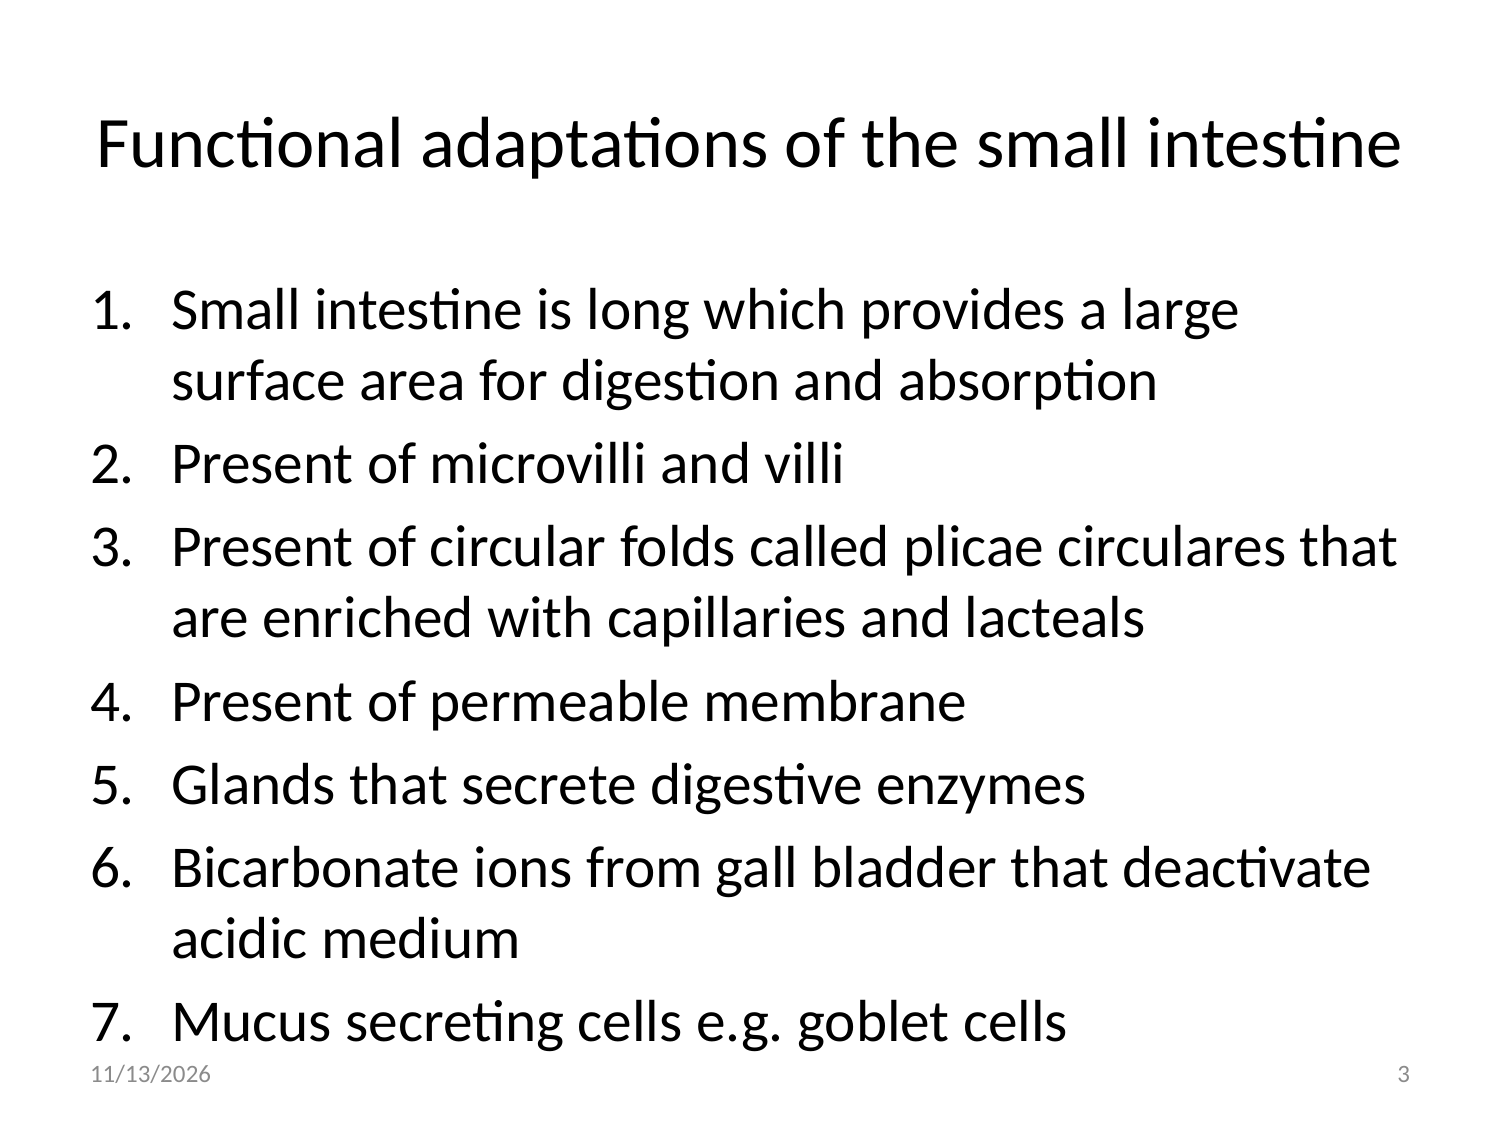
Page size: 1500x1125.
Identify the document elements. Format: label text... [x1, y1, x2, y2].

title Functional adaptations of the small intestine [75, 45, 1425, 233]
list Small intestine is long which provides a large surface area for digestion and absorption Present of microvilli and villi Present of circular folds called plicae circulares that are enriched with capillaries and lacteals Present of permeable membrane Glands that secrete digestive enzymes Bicarbonate ions from gall bladder that deactivate acidic medium Mucus secreting cells e.g. goblet cells [75, 262, 1425, 1063]
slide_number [75, 1042, 425, 1103]
slide_number 3 [1074, 1042, 1425, 1103]
